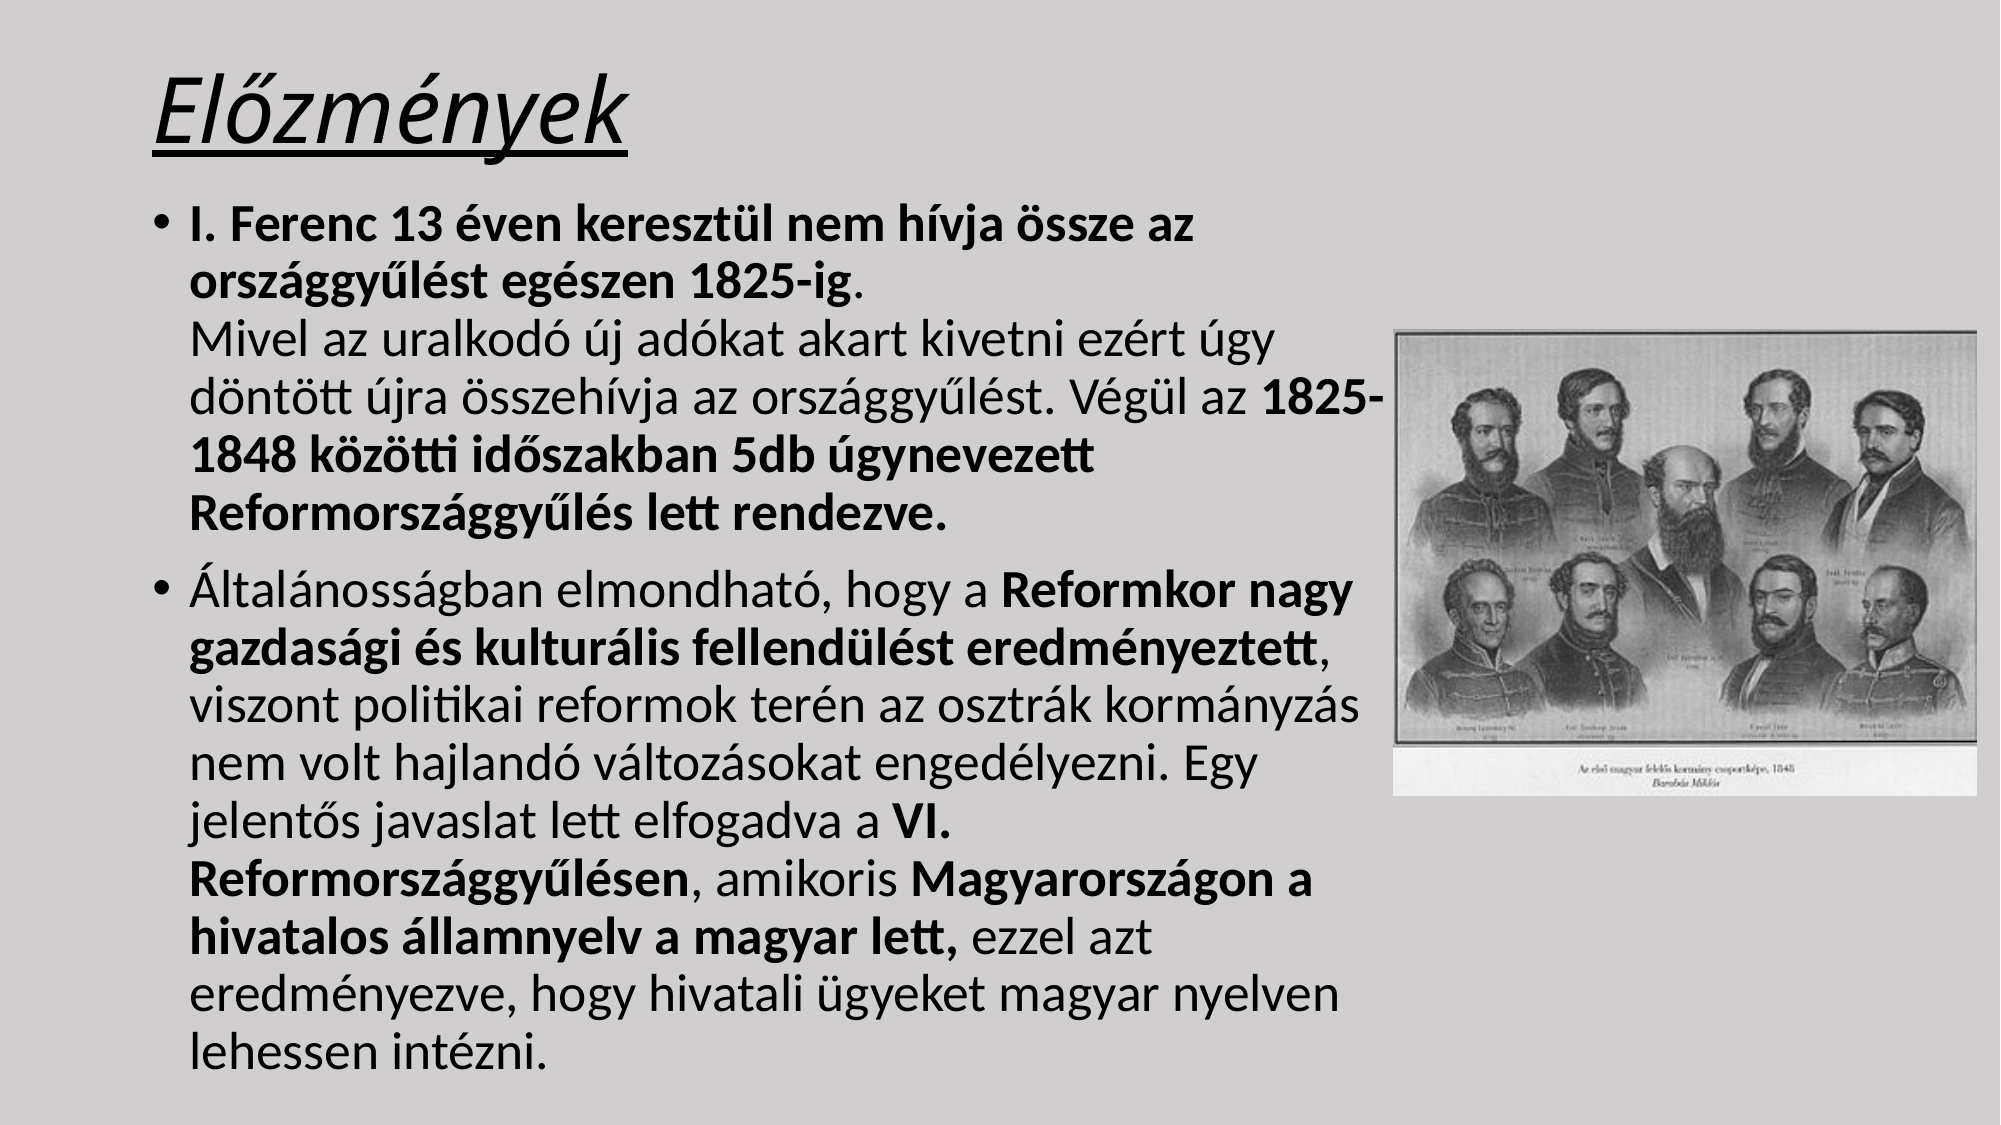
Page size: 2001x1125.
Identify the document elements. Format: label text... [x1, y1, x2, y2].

title Előzmények [137, 59, 1863, 278]
list I. Ferenc 13 éven keresztül nem hívja össze az országgyűlést egészen 1825-ig. Mivel az uralkodó új adókat akart kivetni ezért úgy döntött újra összehívja az országgyűlést. Végül az 1825-1848 közötti időszakban 5db úgynevezett Reformországgyűlés lett rendezve. Általánosságban elmondható, hogy a Reformkor nagy gazdasági és kulturális fellendülést eredményeztett, viszont politikai reformok terén az osztrák kormányzás nem volt hajlandó változásokat engedélyezni. Egy jelentős javaslat lett elfogadva a VI. Reformországgyűlésen, amikoris Magyarországon a hivatalos államnyelv a magyar lett, ezzel azt eredményezve, hogy hivatali ügyeket magyar nyelven lehessen intézni. [137, 187, 1405, 1091]
picture [1393, 329, 1977, 796]
